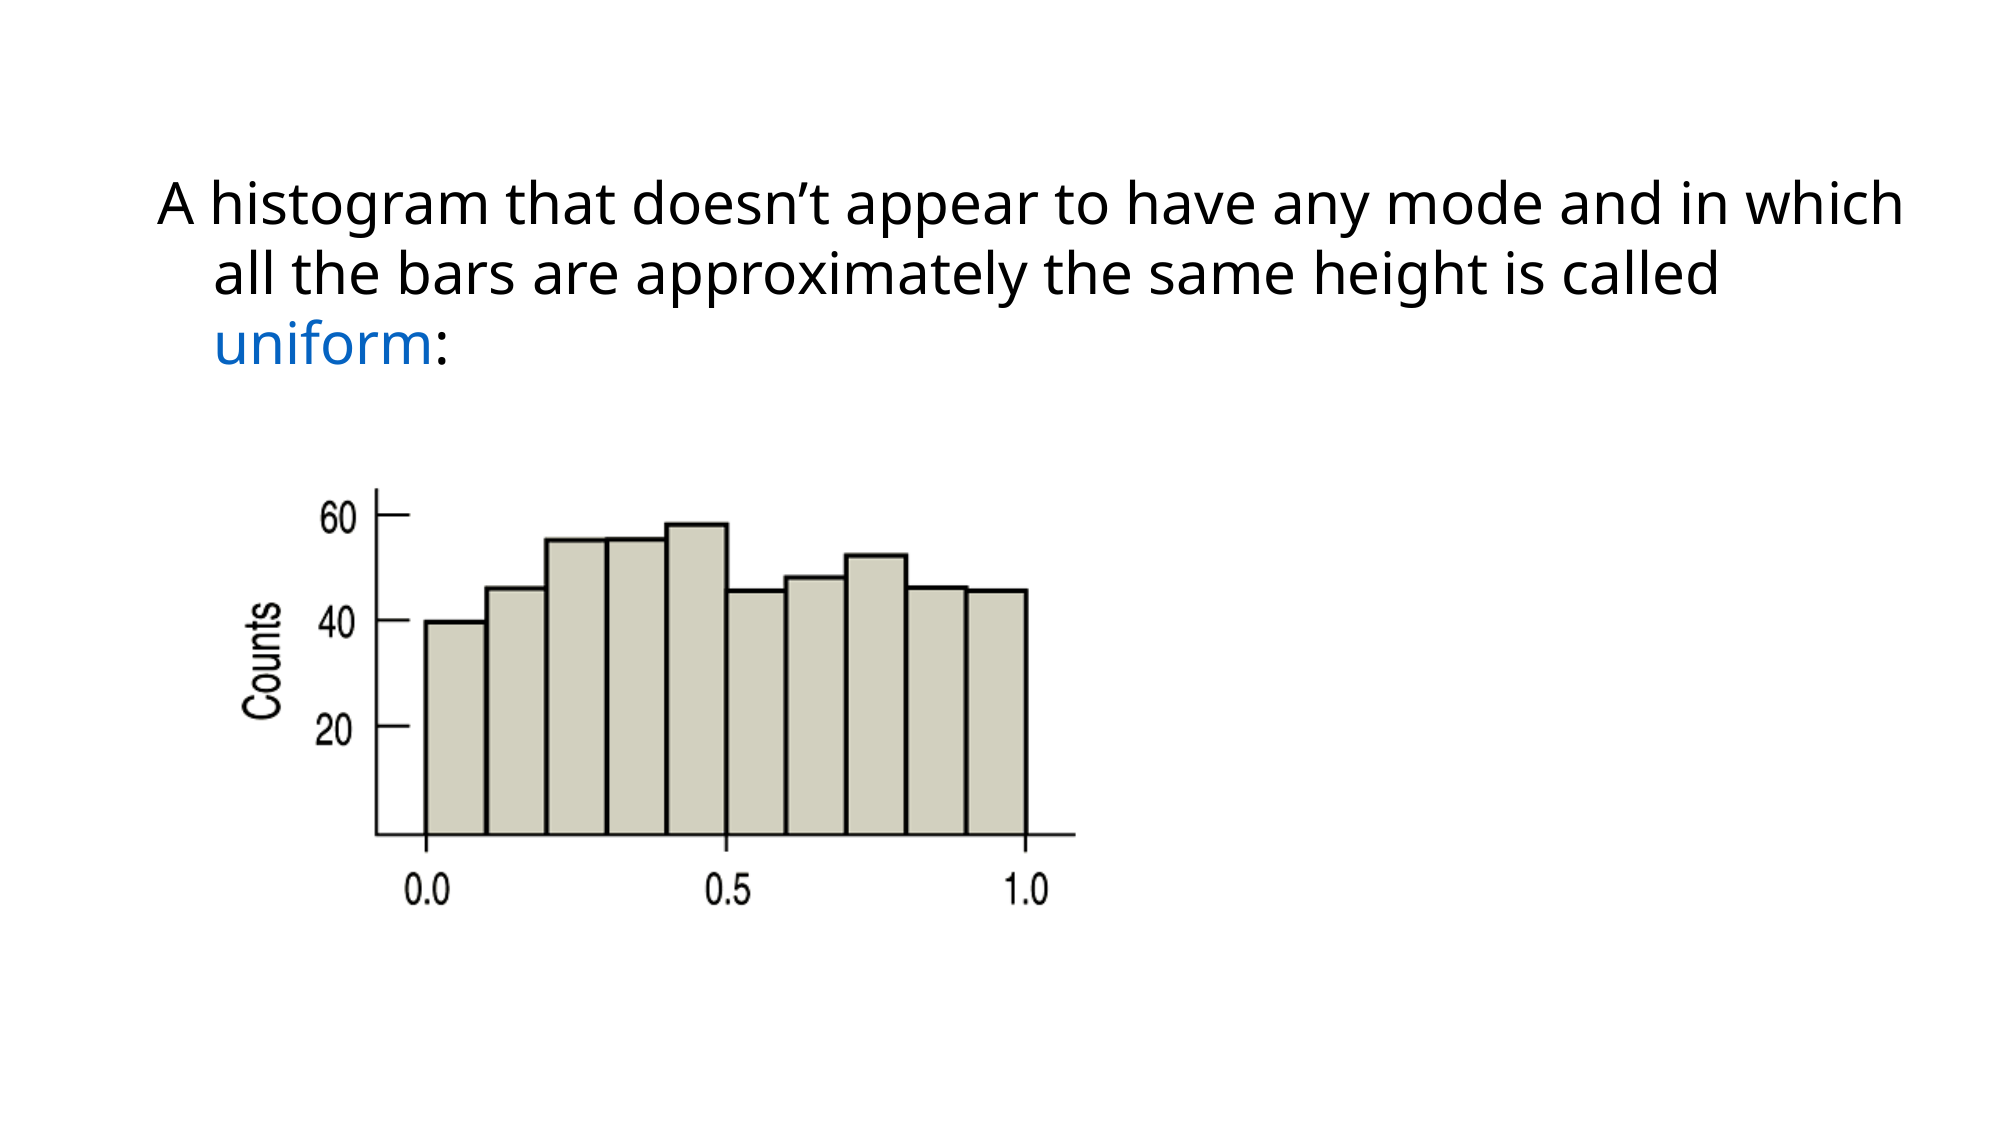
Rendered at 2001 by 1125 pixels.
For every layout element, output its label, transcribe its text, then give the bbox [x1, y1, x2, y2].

text_box A histogram that doesn’t appear to have any mode and in which all the bars are approximately the same height is called uniform: [142, 159, 1942, 454]
picture [231, 476, 1090, 913]
